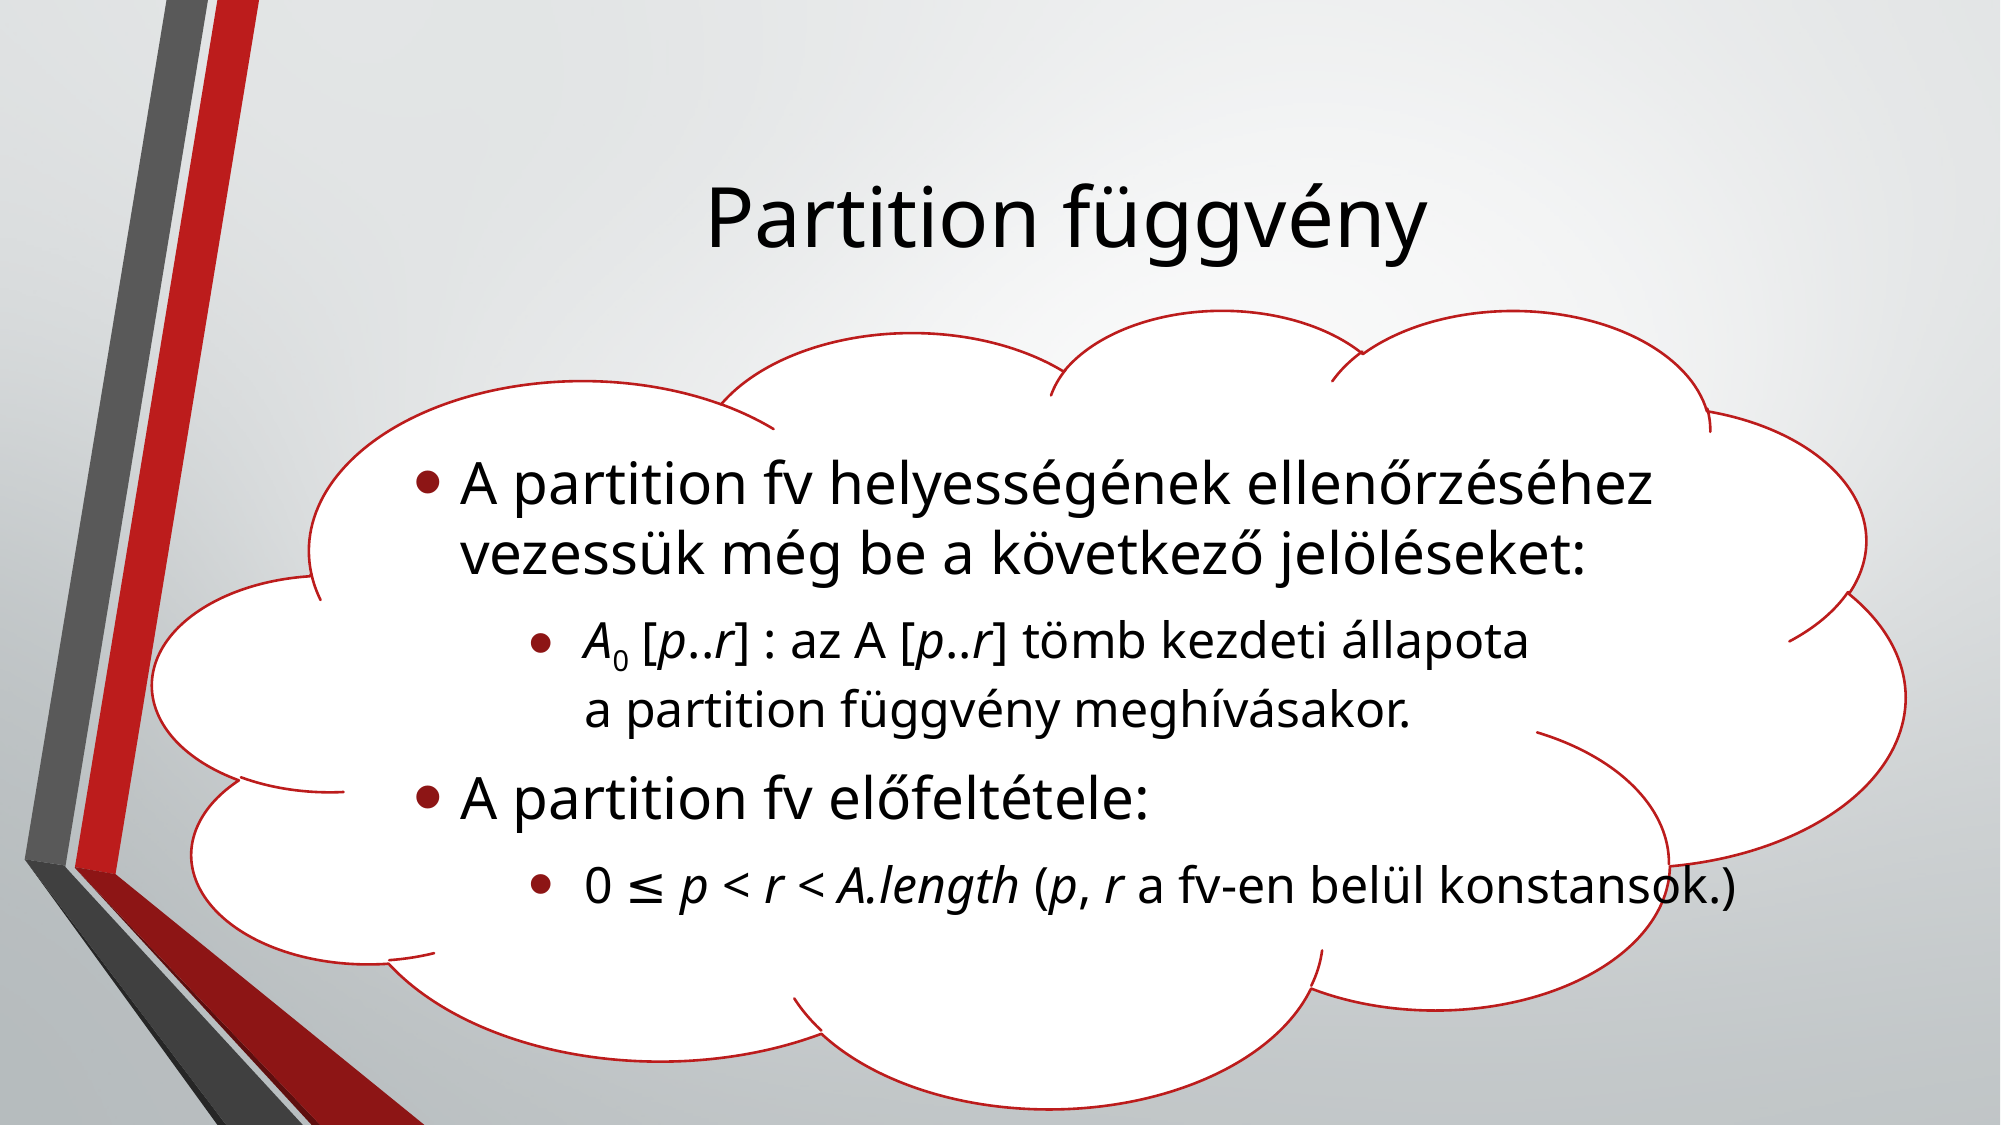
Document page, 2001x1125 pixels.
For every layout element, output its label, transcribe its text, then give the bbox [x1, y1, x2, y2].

text_box [785, 331, 1039, 357]
text_box A partition fv helyességének ellenőrzéséhez vezessük még be a következő jelöléseket: A0 [p..r] : az A [p..r] tömb kezdeti állapota a partition függvény meghívásakor. A partition fv előfeltétele: 0 ≤ p < r < A.length (p, r a fv-en belül konstansok.) [398, 357, 1847, 1003]
text_box [1075, 309, 1670, 357]
text_box [1354, 1003, 1517, 1012]
text_box [433, 1003, 1305, 1111]
text_box [150, 423, 398, 976]
text_box [1847, 483, 1908, 805]
title Partition függvény [245, 150, 1889, 279]
